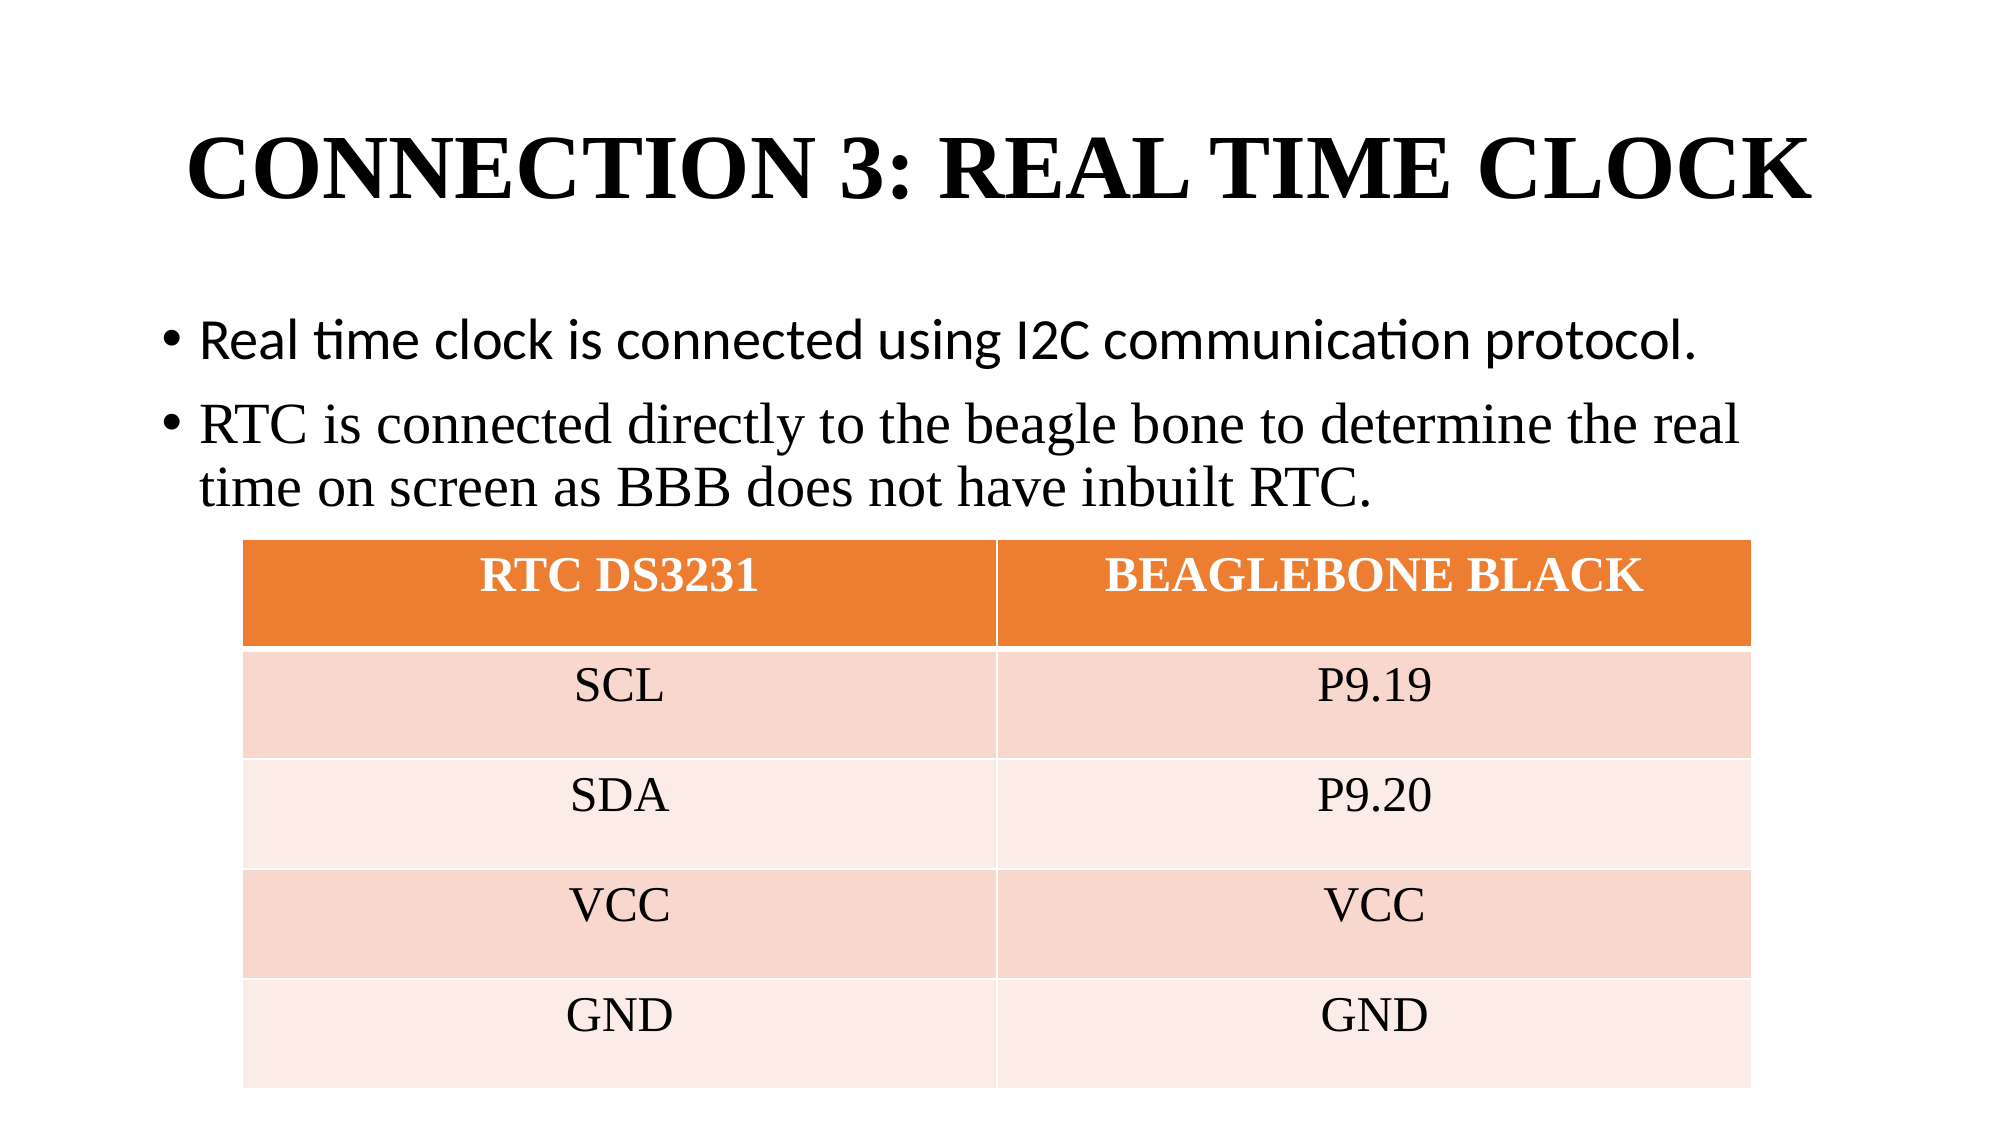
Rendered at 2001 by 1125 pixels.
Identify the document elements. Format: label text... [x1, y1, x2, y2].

table_cell P9.19 [998, 652, 1751, 758]
table_cell VCC [243, 870, 996, 978]
table_cell VCC [998, 870, 1751, 978]
table_cell GND [998, 980, 1751, 1088]
list Real time clock is connected using I2C communication protocol. RTC is connected directly to the beagle bone to determine the real time on screen as BBB does not have inbuilt RTC. [146, 301, 1872, 1107]
table_cell P9.20 [998, 760, 1751, 868]
table_cell GND [243, 980, 996, 1088]
table_cell SCL [243, 652, 996, 758]
table_cell SDA [243, 760, 996, 868]
table_header RTC DS3231 [243, 540, 996, 646]
table_header BEAGLEBONE BLACK [998, 540, 1751, 646]
title CONNECTION 3: REAL TIME CLOCK [137, 59, 1863, 278]
